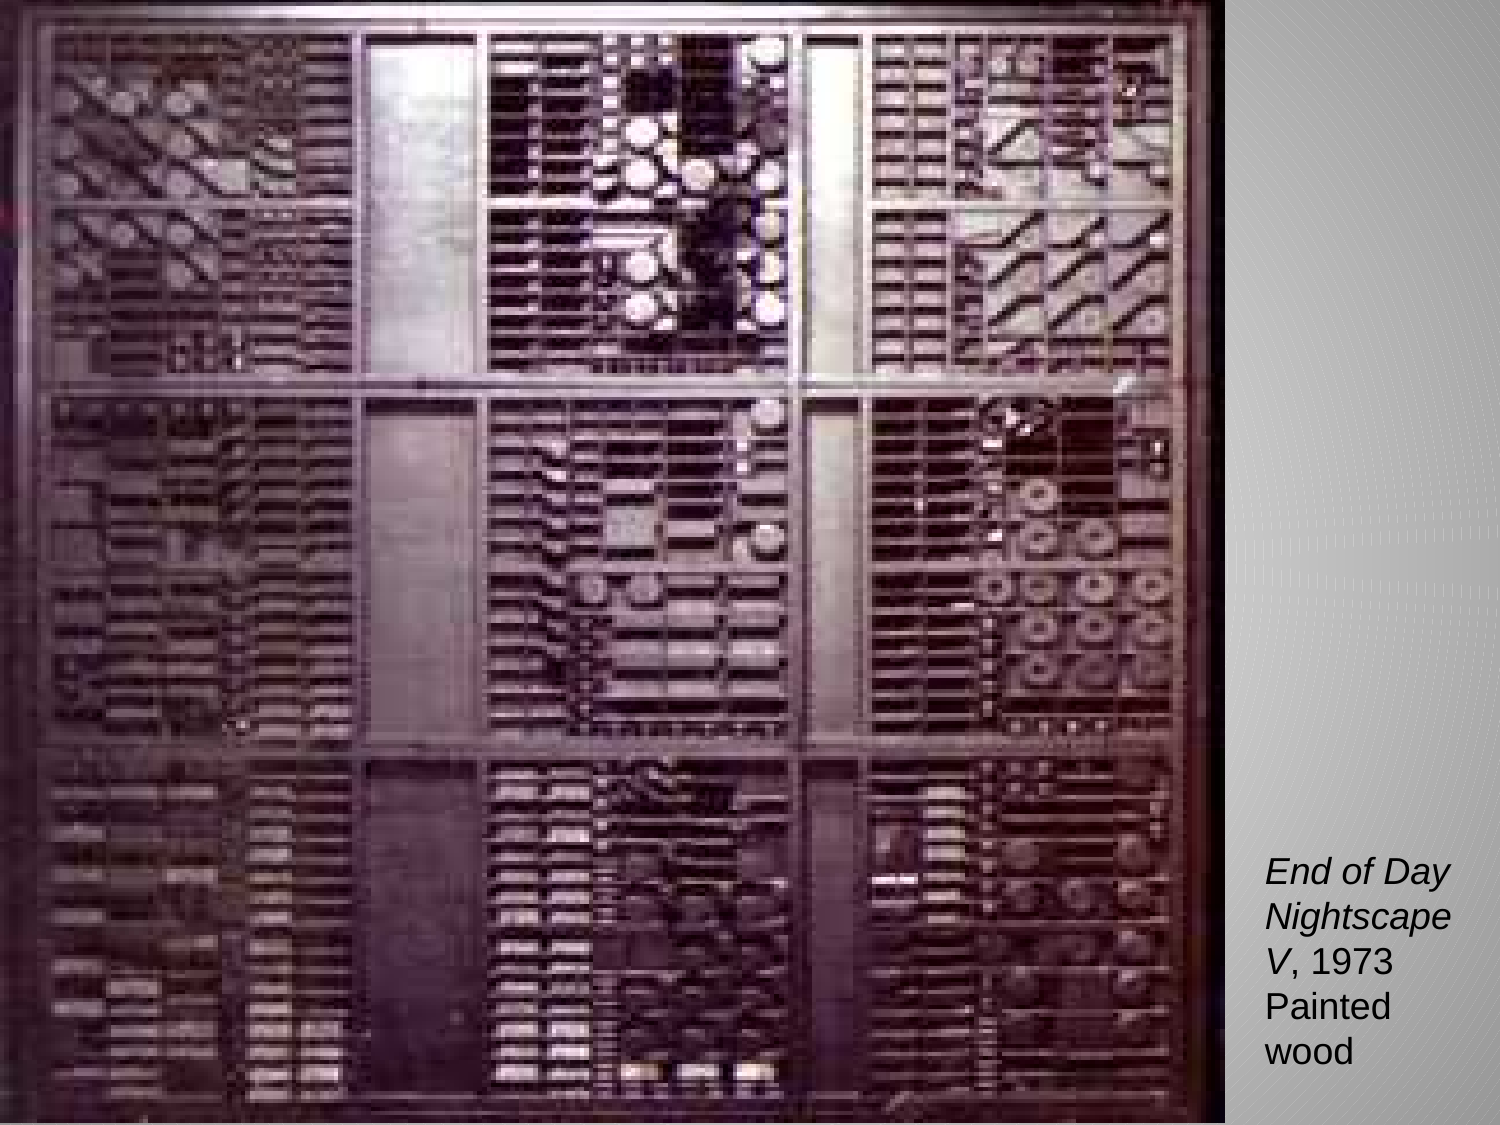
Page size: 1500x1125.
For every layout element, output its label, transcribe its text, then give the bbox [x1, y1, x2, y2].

picture [0, 0, 1226, 1123]
text_box End of Day Nightscape V, 1973 Painted wood [1250, 839, 1500, 1125]
